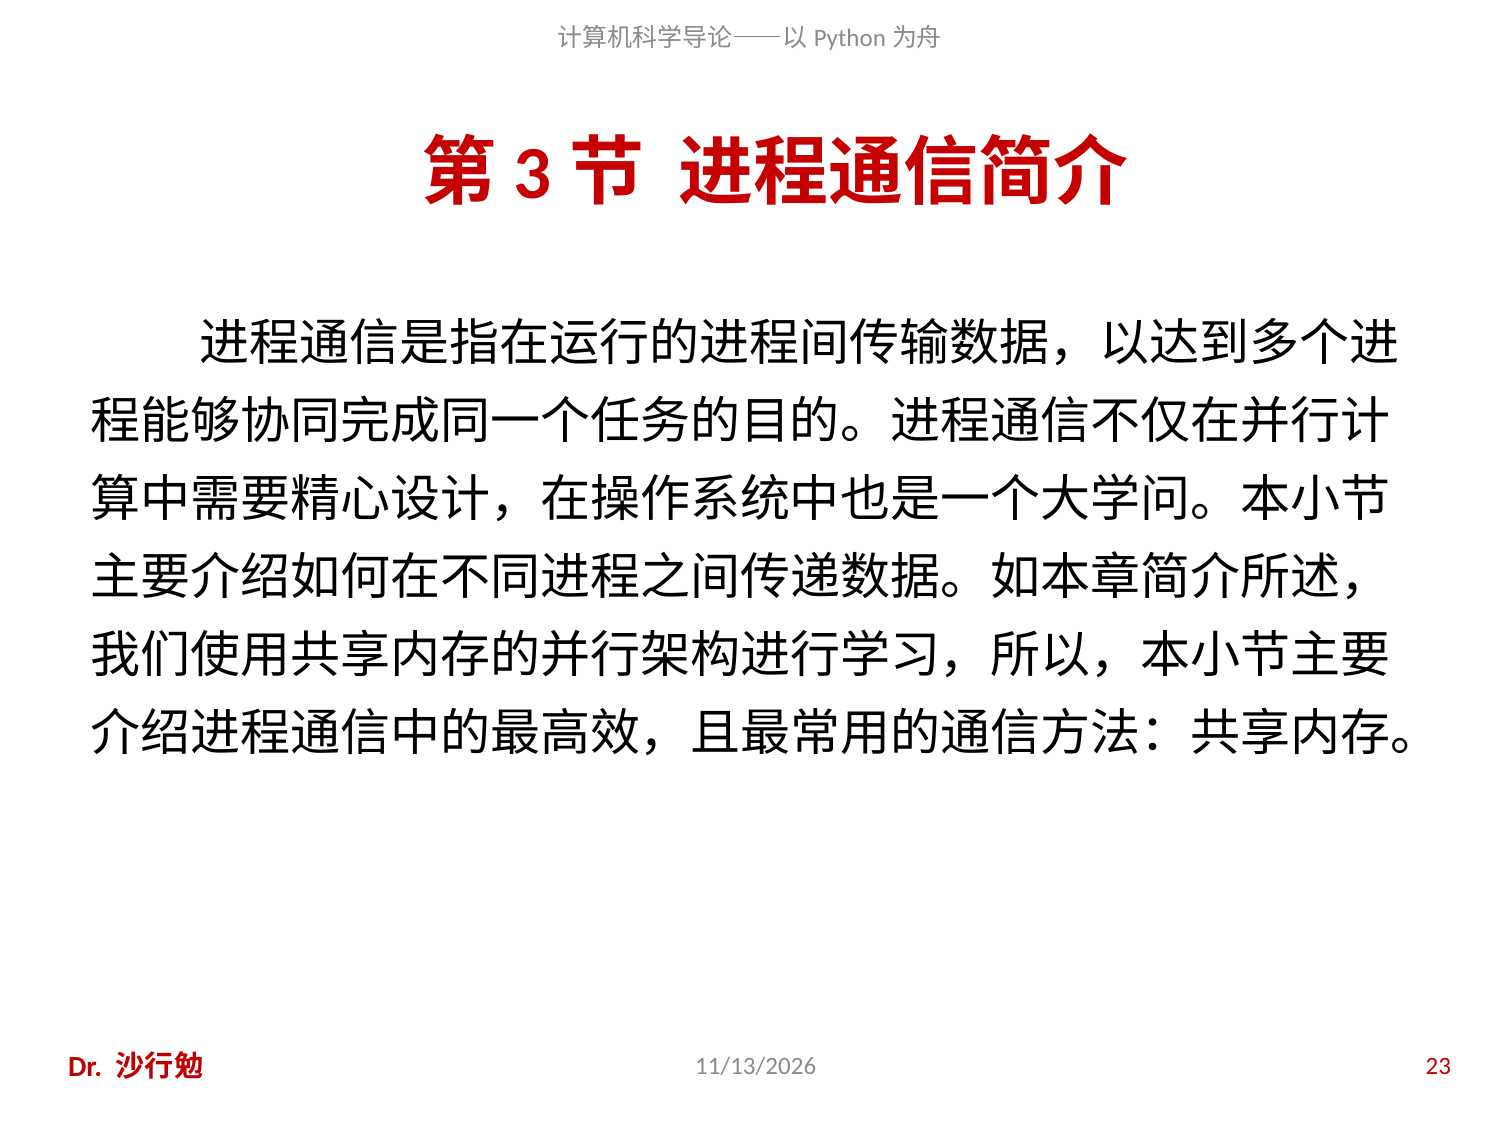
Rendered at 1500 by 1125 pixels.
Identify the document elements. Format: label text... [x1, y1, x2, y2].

list 进程通信是指在运行的进程间传输数据，以达到多个进程能够协同完成同一个任务的目的。进程通信不仅在并行计算中需要精心设计，在操作系统中也是一个大学问。本小节主要介绍如何在不同进程之间传递数据。如本章简介所述，我们使用共享内存的并行架构进行学习，所以，本小节主要介绍进程通信中的最高效，且最常用的通信方法：共享内存。 [75, 285, 1425, 1059]
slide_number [501, 1059, 1010, 1095]
text_box 第3节 进程通信简介 [99, 104, 1450, 234]
footer Dr. 沙行勉 [53, 1035, 386, 1095]
slide_number 23 [1116, 1035, 1467, 1095]
